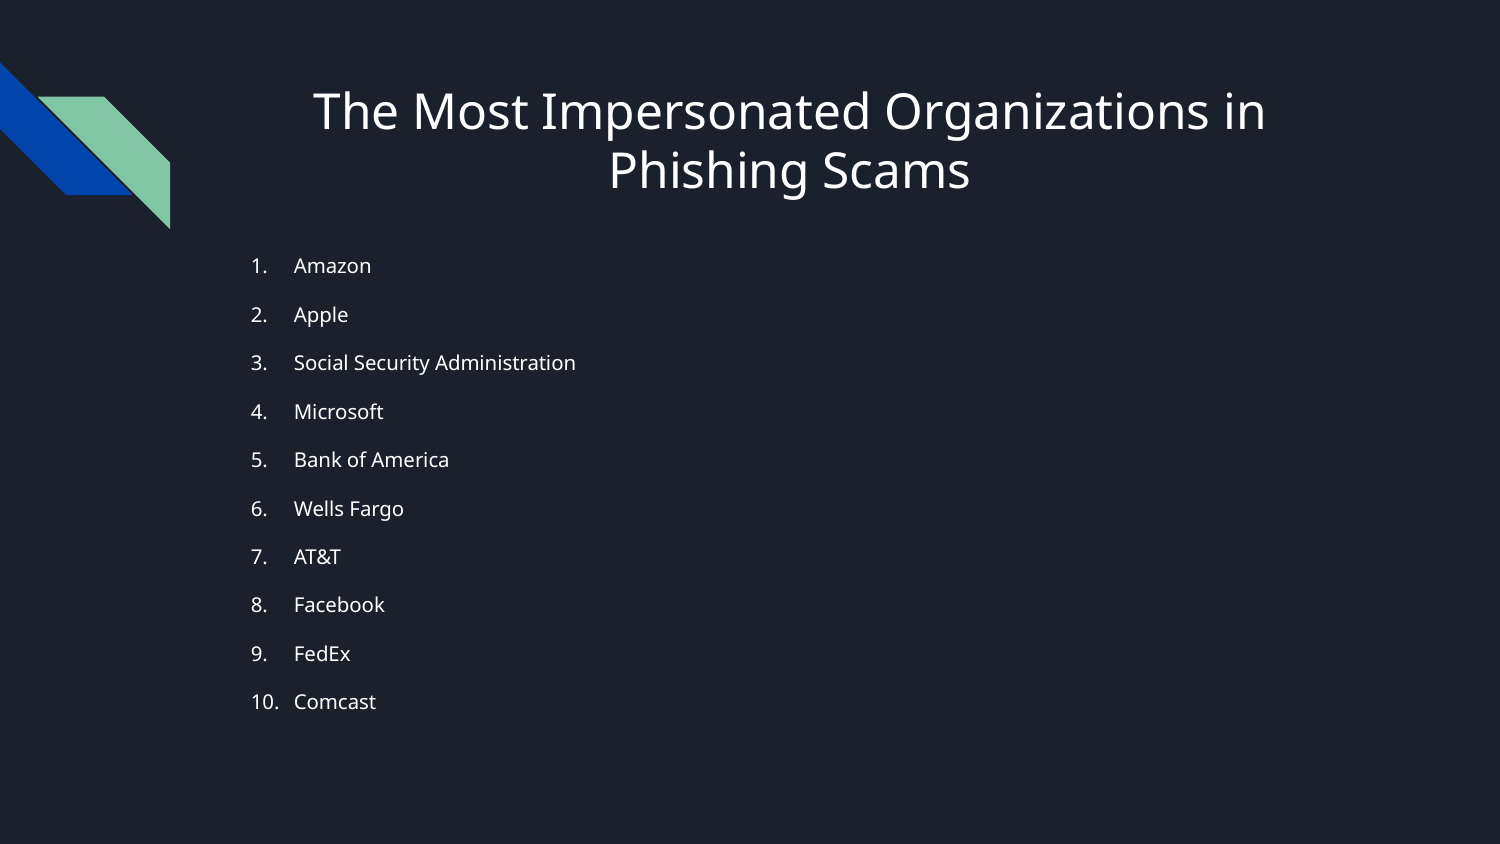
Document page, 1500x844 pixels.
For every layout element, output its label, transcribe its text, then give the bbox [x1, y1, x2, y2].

list Amazon Apple Social Security Administration Microsoft Bank of America Wells Fargo AT&T Facebook FedEx Comcast [212, 214, 1368, 735]
title The Most Impersonated Organizations in Phishing Scams [212, 64, 1368, 214]
